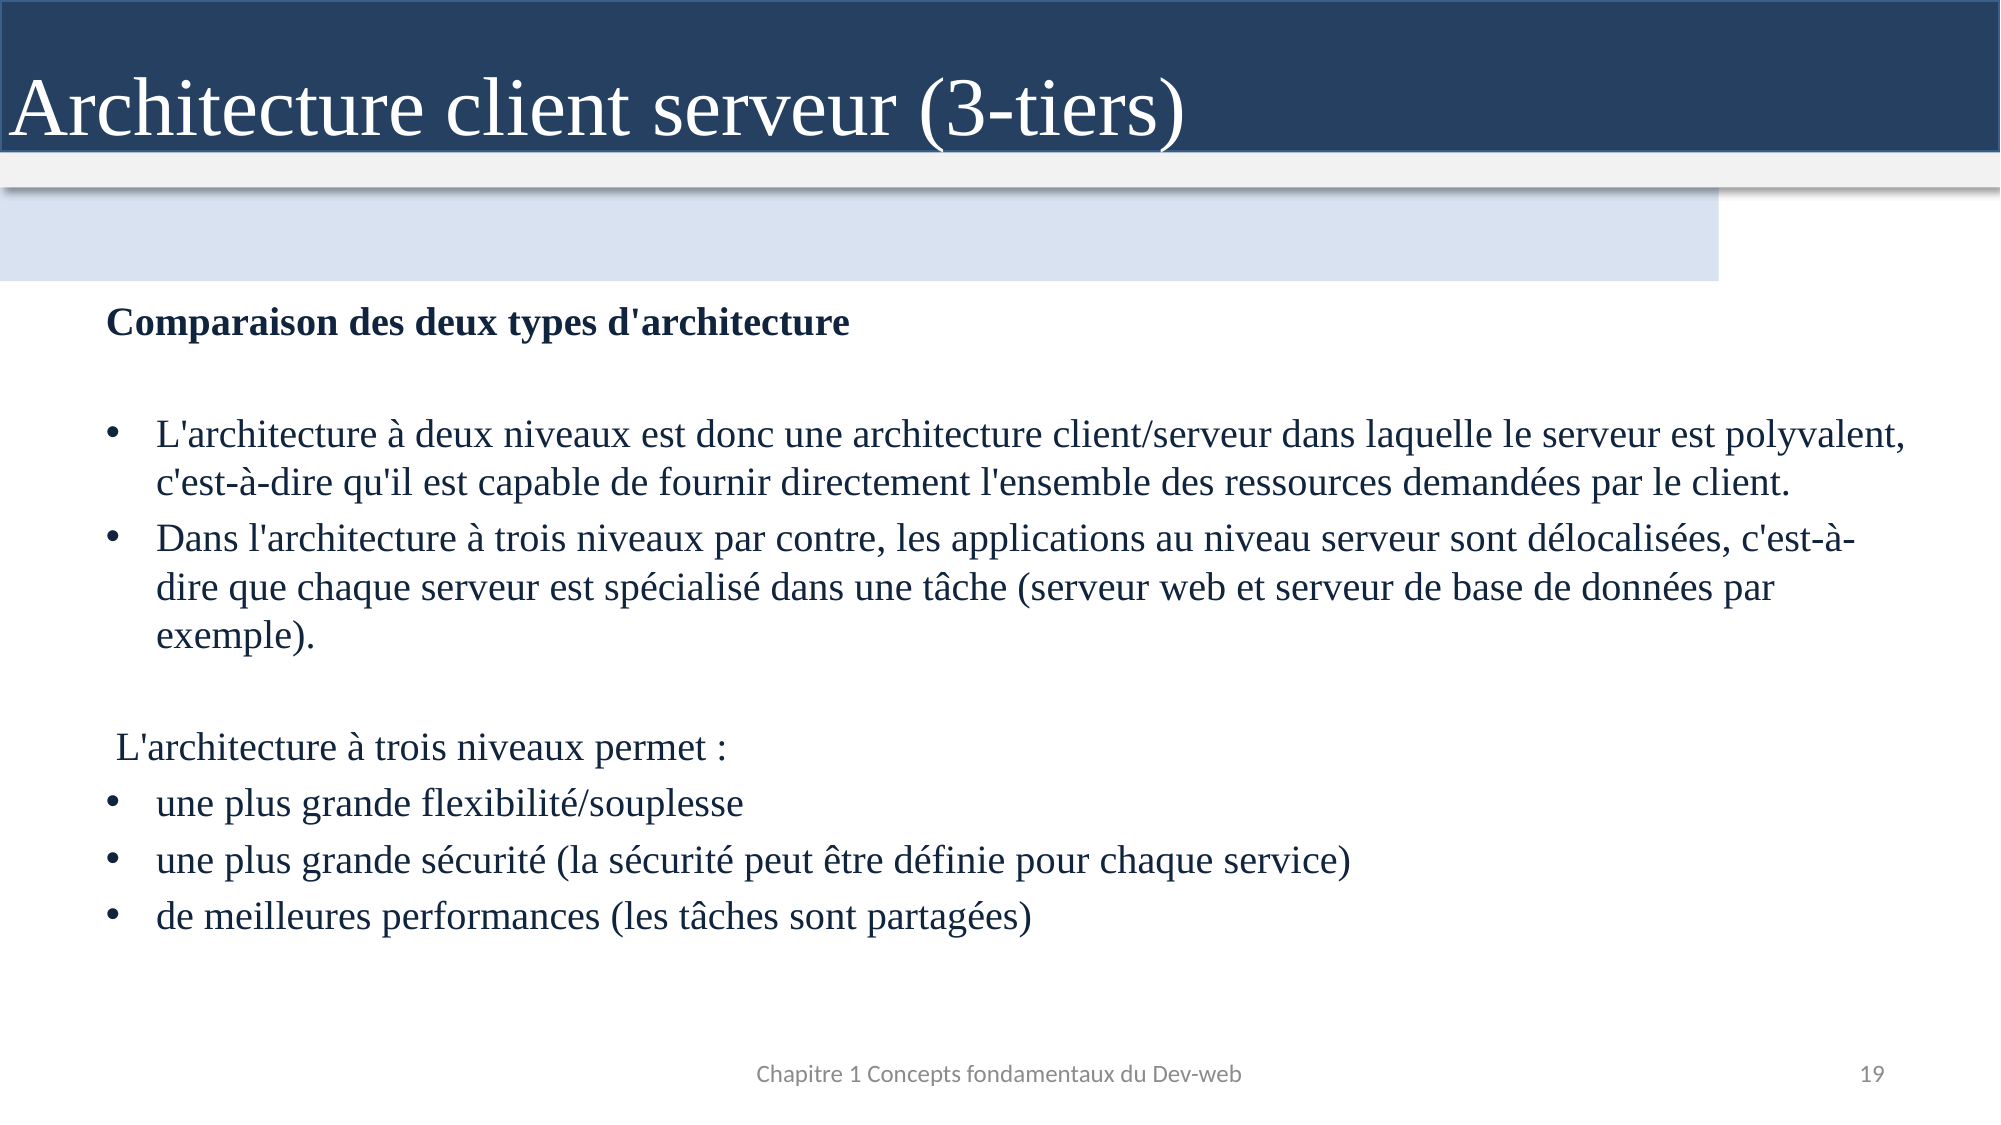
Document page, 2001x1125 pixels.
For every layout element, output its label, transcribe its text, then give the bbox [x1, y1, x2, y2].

footer Chapitre 1 Concepts fondamentaux du Dev-web [683, 1042, 1317, 1103]
text_box Architecture client serveur (3-tiers) [0, 44, 1525, 150]
text_box Comparaison des deux types d'architecture L'architecture à deux niveaux est donc une architecture client/serveur dans laquelle le serveur est polyvalent, c'est-à-dire qu'il est capable de fournir directement l'ensemble des ressources demandées par le client. Dans l'architecture à trois niveaux par contre, les applications au niveau serveur sont délocalisées, c'est-à-dire que chaque serveur est spécialisé dans une tâche (serveur web et serveur de base de données par exemple). L'architecture à trois niveaux permet : une plus grande flexibilité/souplesse une plus grande sécurité (la sécurité peut être définie pour chaque service) de meilleures performances (les tâches sont partagées) [90, 287, 1925, 978]
text_box [0, 197, 1721, 283]
text_box [0, 150, 2000, 190]
slide_number 19 [1433, 1042, 1900, 1103]
text_box [0, 0, 2000, 150]
